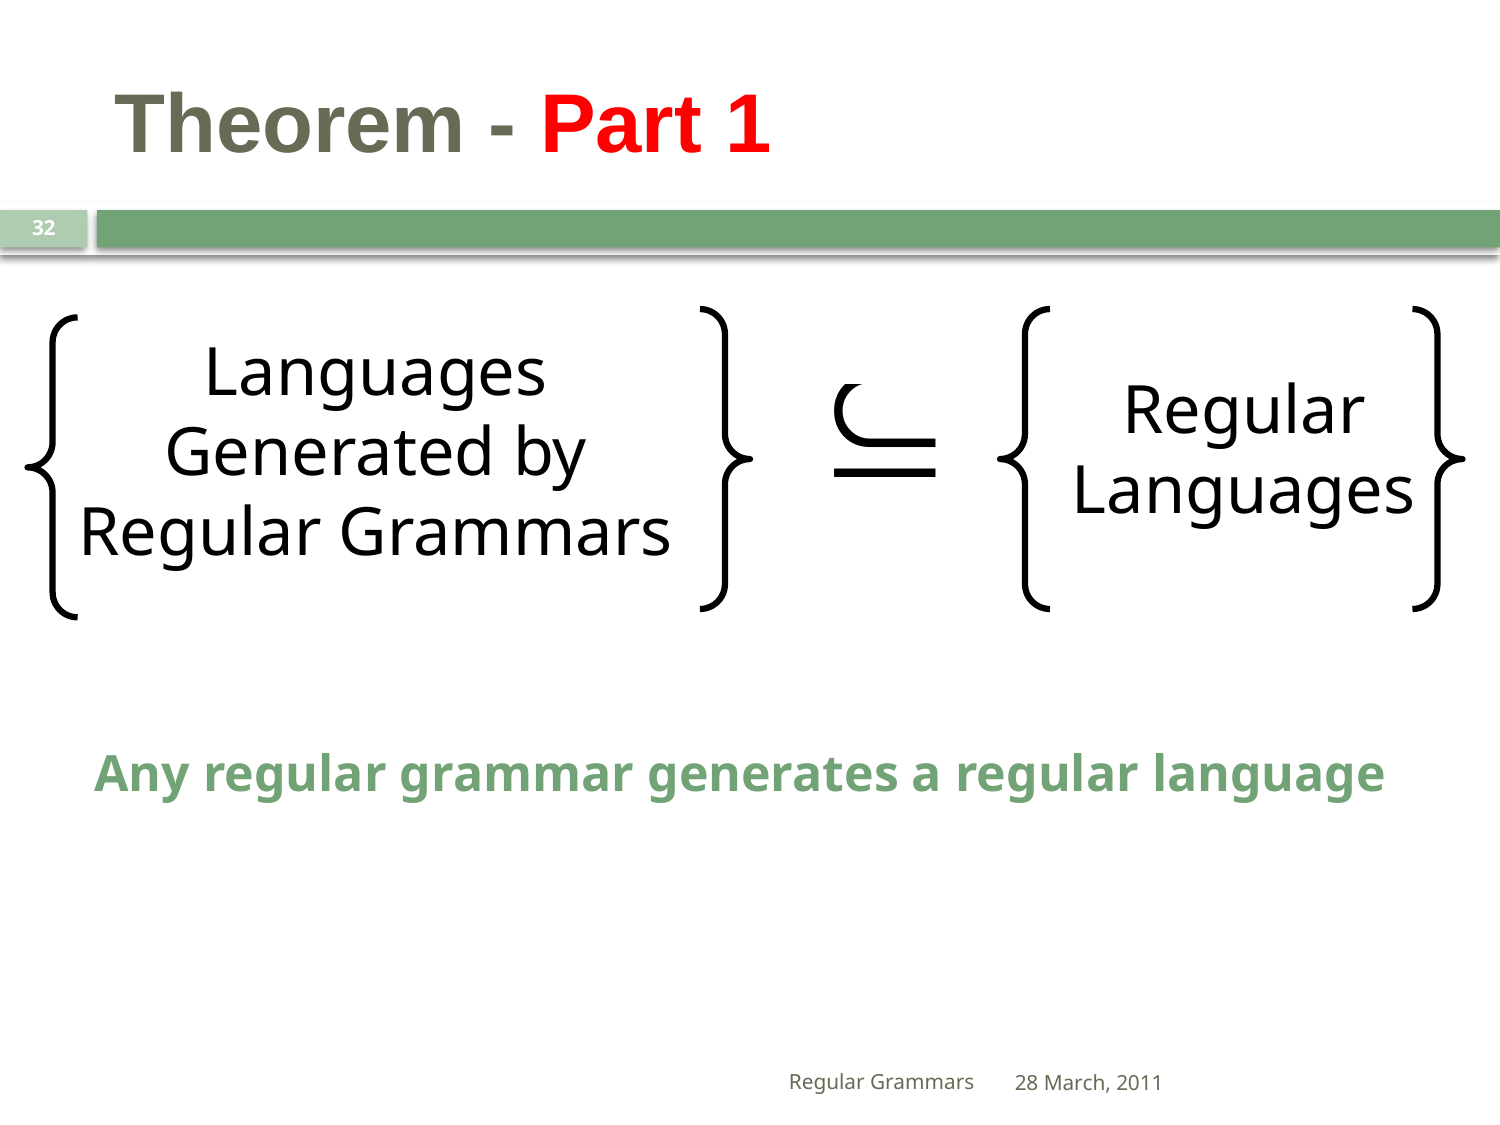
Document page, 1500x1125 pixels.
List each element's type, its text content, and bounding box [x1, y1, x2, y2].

text_box [999, 309, 1051, 610]
title Theorem - Part 1 [99, 37, 1438, 200]
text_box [812, 383, 949, 513]
text_box [1412, 309, 1463, 610]
text_box [699, 309, 751, 610]
text_box [64, 317, 78, 321]
text_box Languages Generated by Regular Grammars [63, 321, 689, 577]
text_box [27, 322, 78, 618]
slide_number 32 [0, 208, 88, 249]
text_box Regular Languages [1056, 359, 1431, 534]
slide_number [999, 1052, 1438, 1113]
text_box Any regular grammar generates a regular language [79, 734, 1402, 809]
footer Regular Grammars [99, 1052, 990, 1113]
